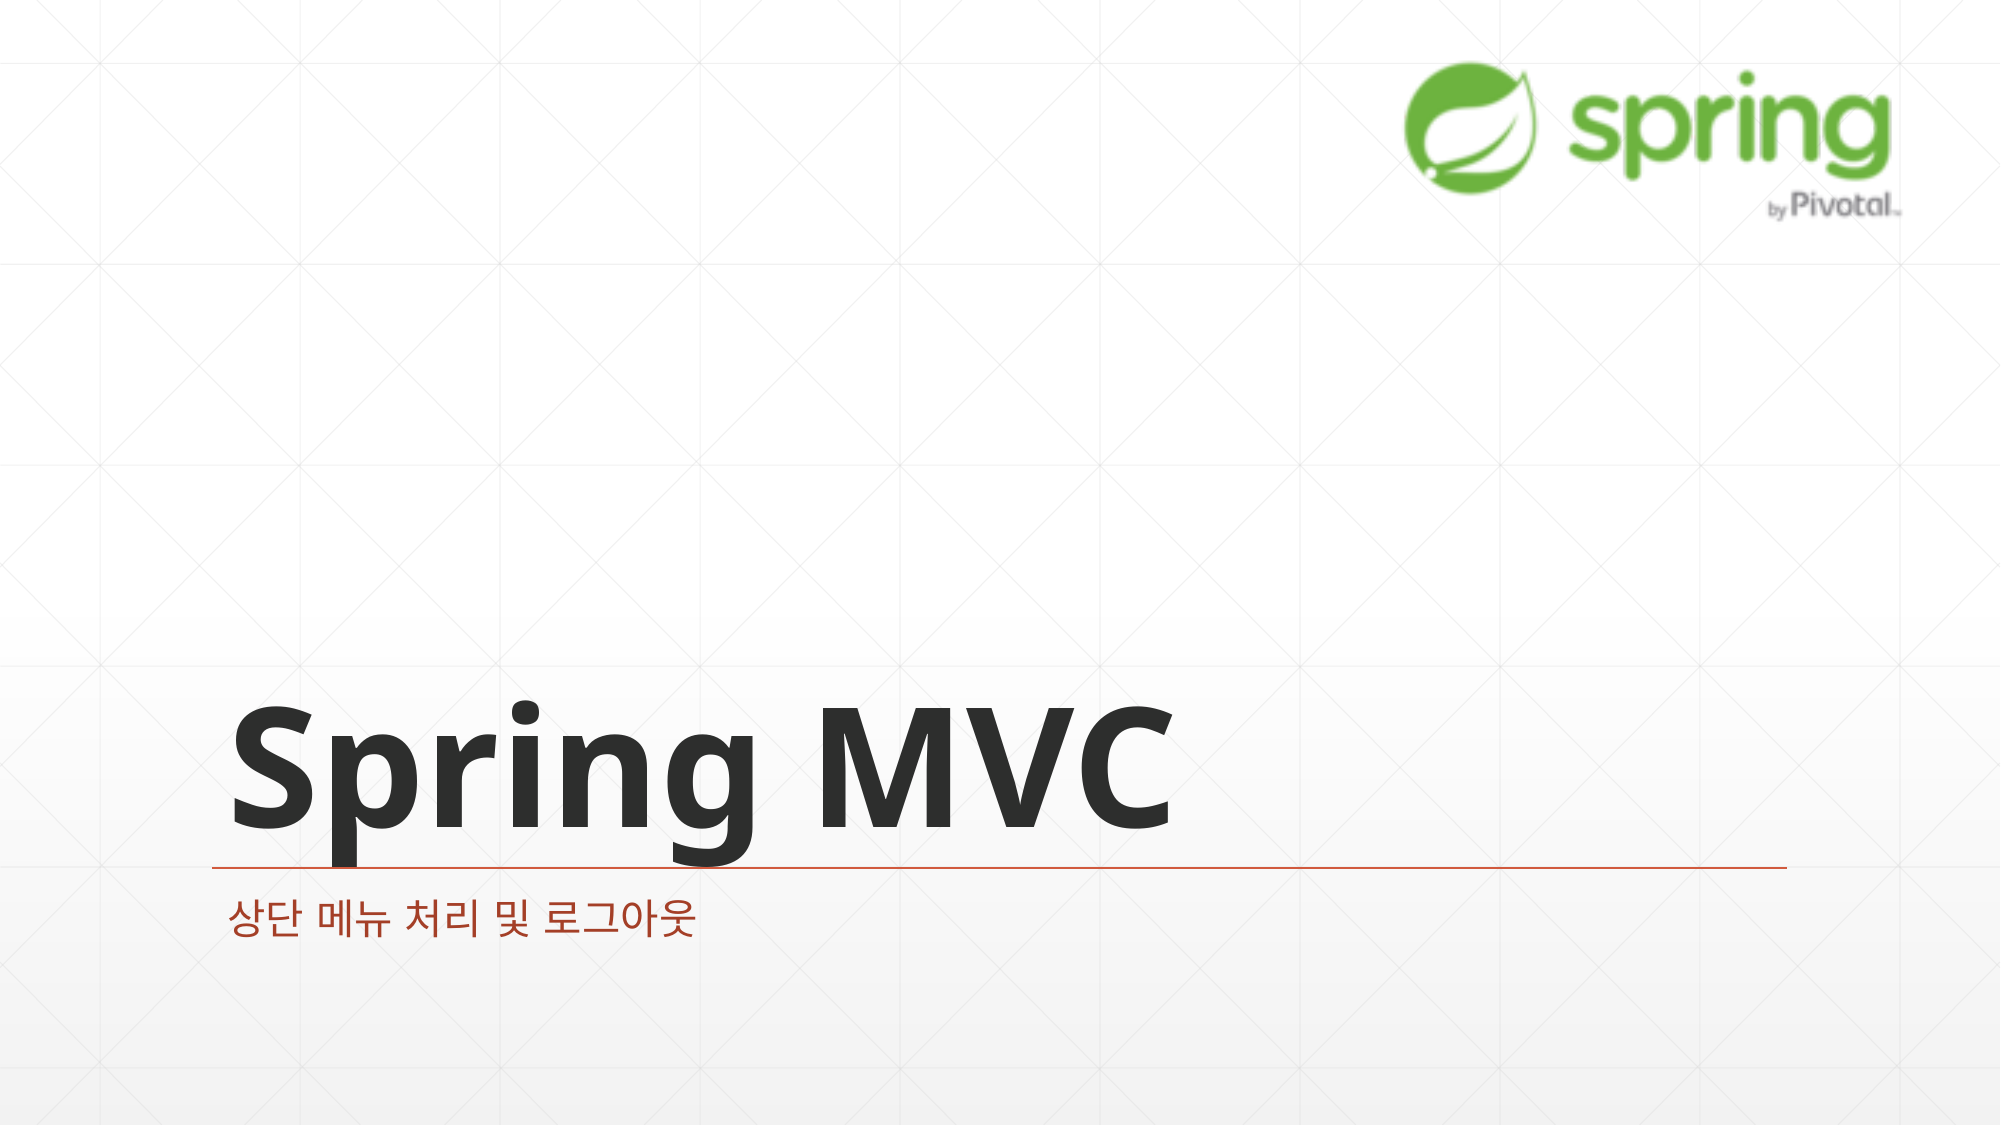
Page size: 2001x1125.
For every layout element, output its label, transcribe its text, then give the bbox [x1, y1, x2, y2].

picture [1400, 59, 1909, 225]
title Spring MVC [212, 313, 1788, 869]
subtitle 상단 메뉴 처리 및 로그아웃 [212, 891, 1788, 967]
